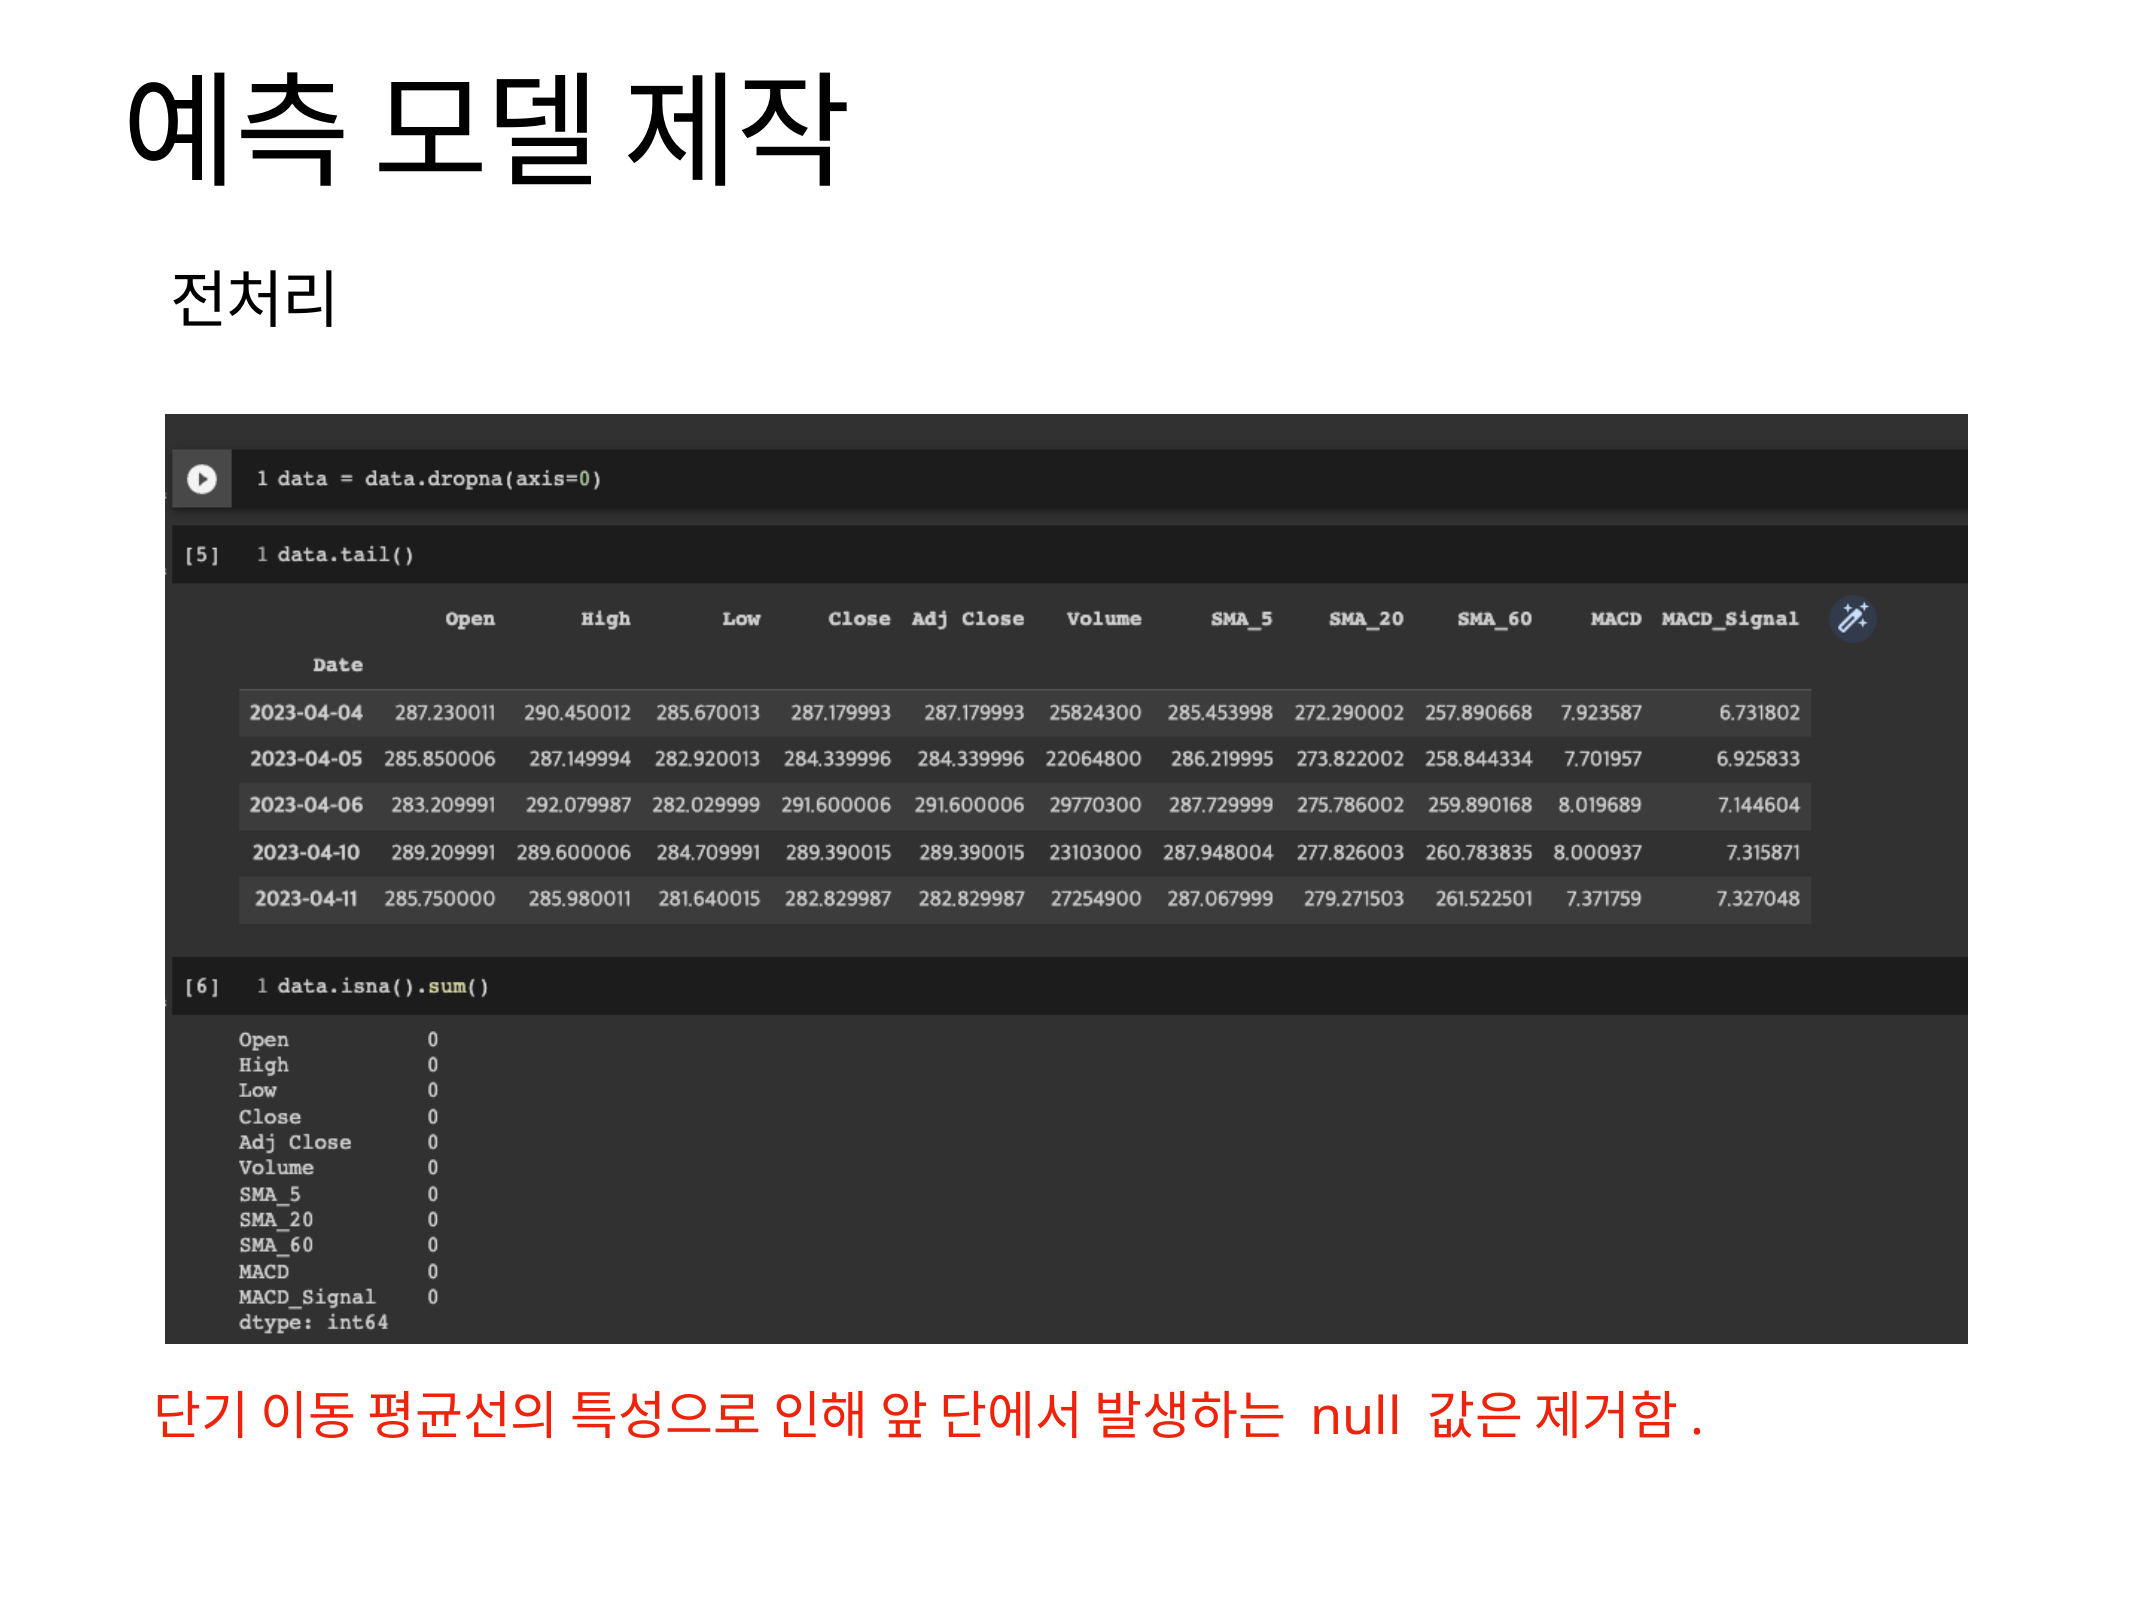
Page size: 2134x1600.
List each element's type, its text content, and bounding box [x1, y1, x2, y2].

text_box 단기 이동 평균선의 특성으로 인해 앞 단에서 발생하는 null 값은 제거함. [144, 1374, 1713, 1454]
title 예측 모델 제작 [114, 71, 2020, 240]
text_box 전처리 [162, 257, 2067, 352]
picture [165, 413, 1968, 1345]
